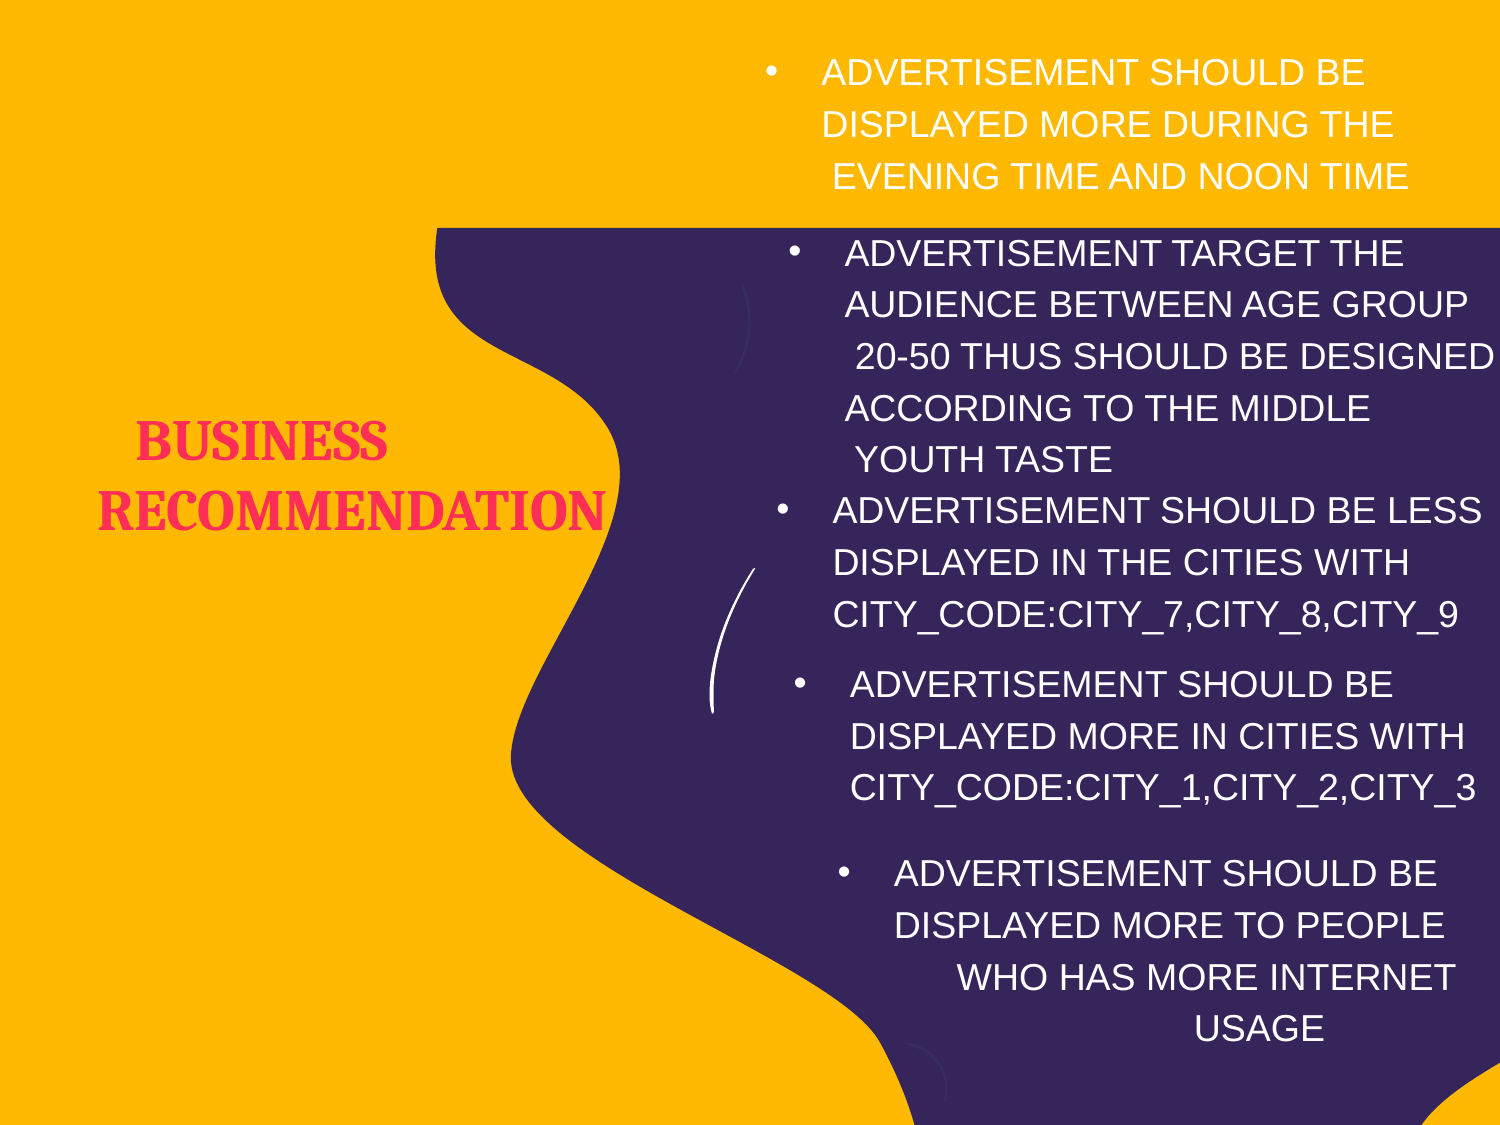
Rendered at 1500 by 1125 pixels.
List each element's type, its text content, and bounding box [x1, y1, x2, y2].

subtitle ADVERTISEMENT SHOULD BE LESS DISPLAYED IN THE CITIES WITH CITY_CODE:CITY_7,CITY_8,CITY_9 [761, 464, 1500, 661]
title BUSINESS RECOMMENDATION [82, 387, 677, 626]
subtitle ADVERTISEMENT SHOULD BE DISPLAYED MORE TO PEOPLE WHO HAS MORE INTERNET USAGE [822, 827, 1500, 1024]
title ADVERTISEMENT TARGET THE AUDIENCE BETWEEN AGE GROUP 20-50 THUS SHOULD BE DESIGNED ACCORDING TO THE MIDDLE YOUTH TASTE [773, 299, 1500, 496]
subtitle ADVERTISEMENT SHOULD BE DISPLAYED MORE IN CITIES WITH CITY_CODE:CITY_1,CITY_2,CITY_3 [778, 638, 1500, 835]
title ADVERTISEMENT SHOULD BE DISPLAYED MORE DURING THE EVENING TIME AND NOON TIME [750, 41, 1500, 212]
